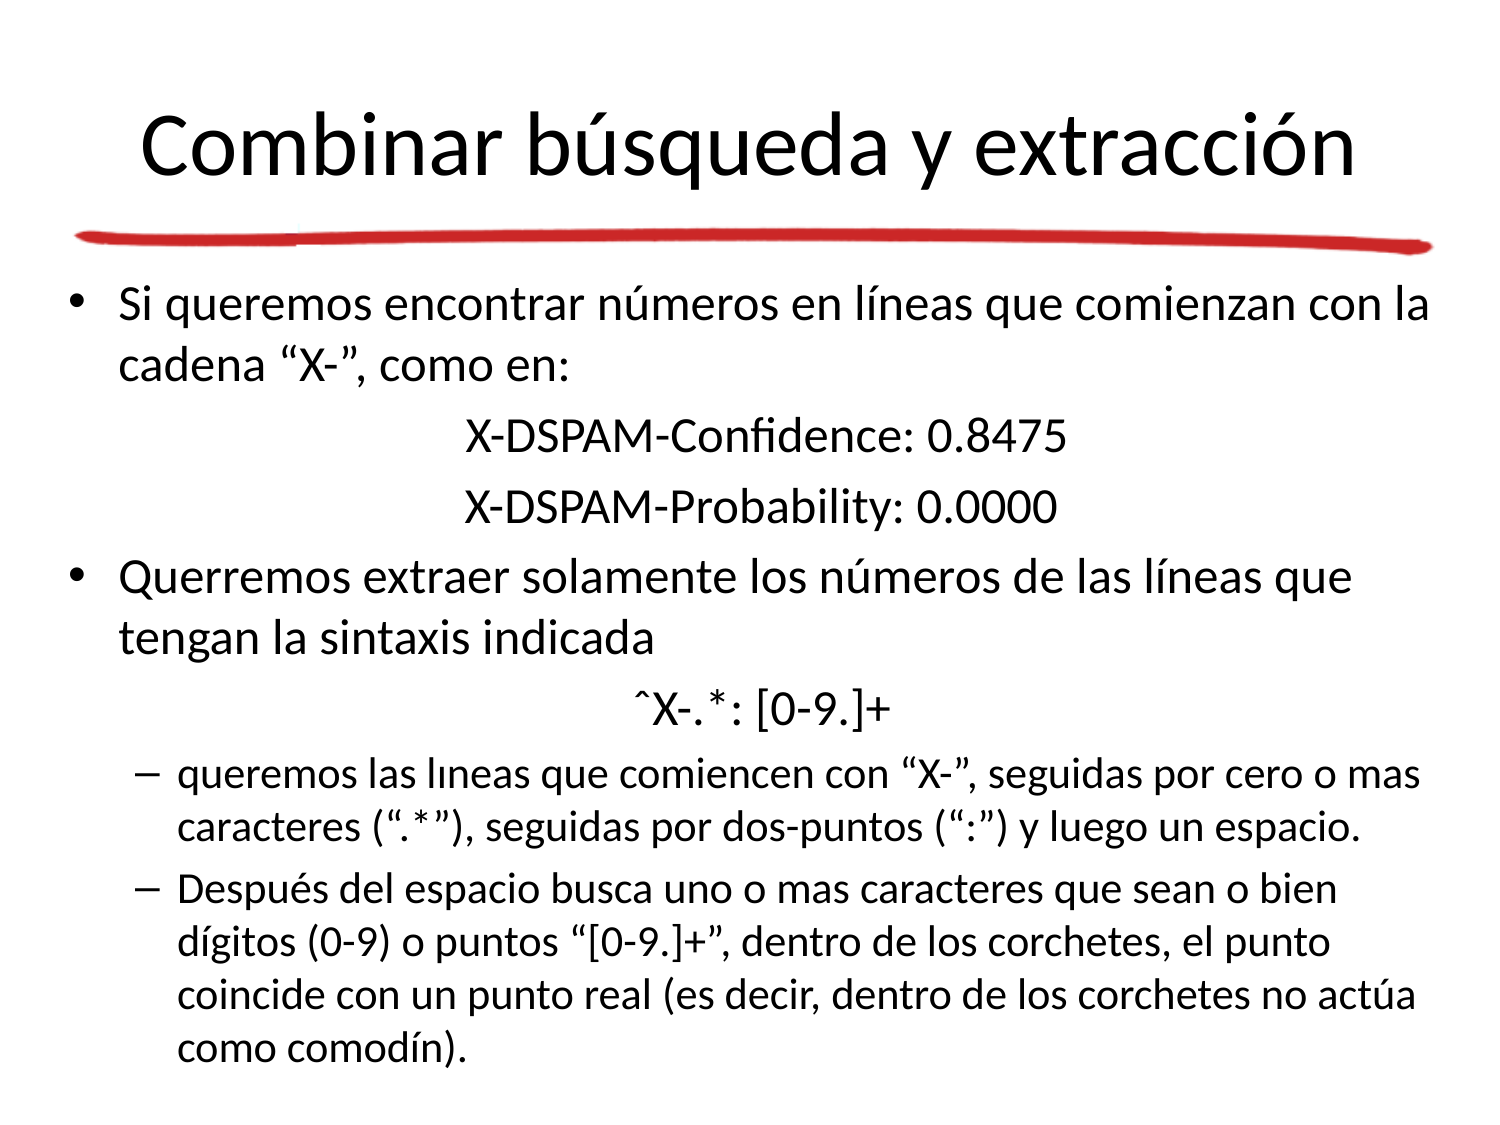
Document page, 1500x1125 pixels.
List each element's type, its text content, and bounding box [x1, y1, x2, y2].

list Si queremos encontrar números en líneas que comienzan con la cadena “X-”, como en: X-DSPAM-Confidence: 0.8475 X-DSPAM-Probability: 0.0000 Querremos extraer solamente los números de las líneas que tengan la sintaxis indicada ˆX-.*: [0-9.]+ queremos las lıneas que comiencen con “X-”, seguidas por cero o mas caracteres (“.*”), seguidas por dos-puntos (“:”) y luego un espacio. Después del espacio busca uno o mas caracteres que sean o bien dígitos (0-9) o puntos “[0-9.]+”, dentro de los corchetes, el punto coincide con un punto real (es decir, dentro de los corchetes no actúa como comodín). [53, 262, 1471, 1083]
picture [64, 219, 1447, 262]
title Combinar búsqueda y extracción [75, 45, 1425, 233]
